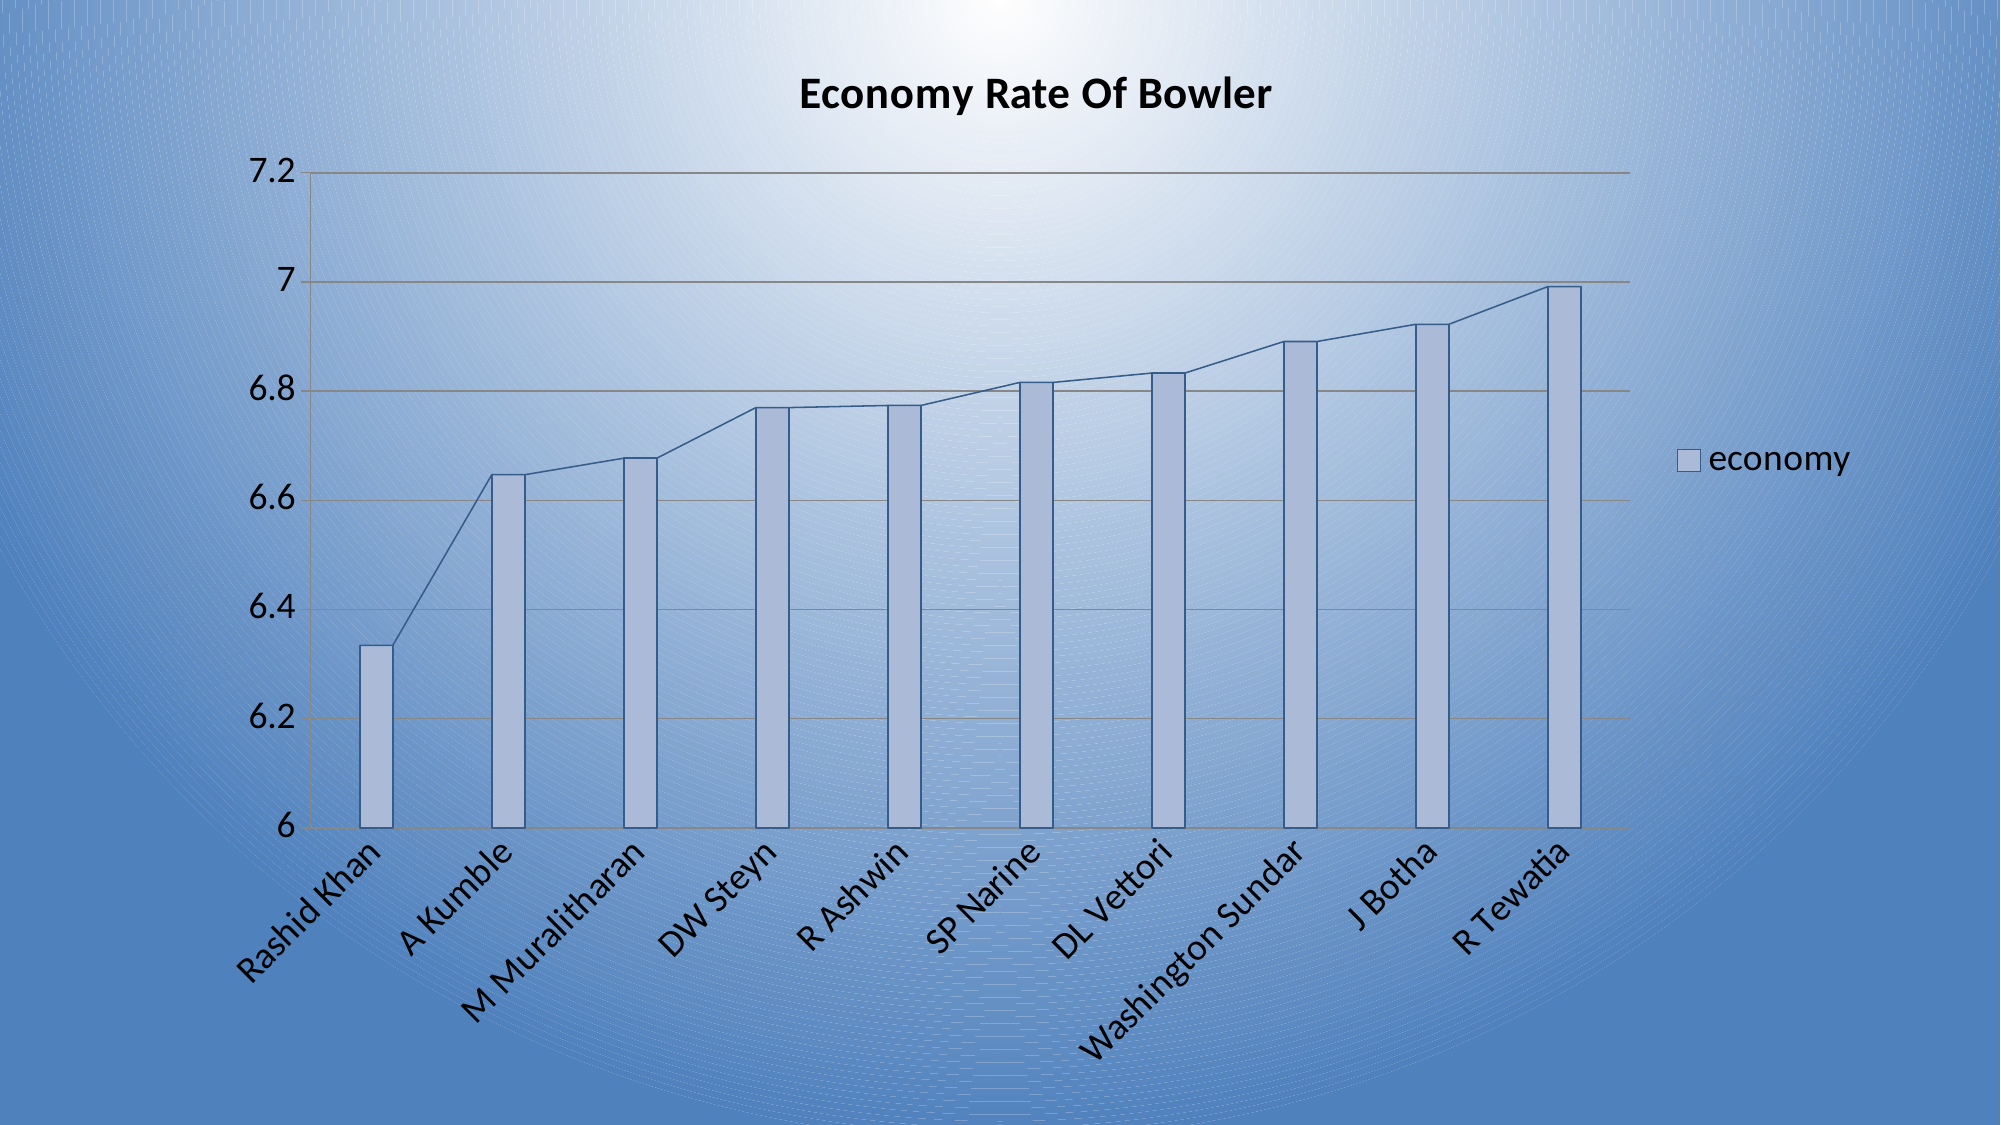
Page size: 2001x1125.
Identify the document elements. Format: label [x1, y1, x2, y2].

chart [197, 30, 1875, 1094]
